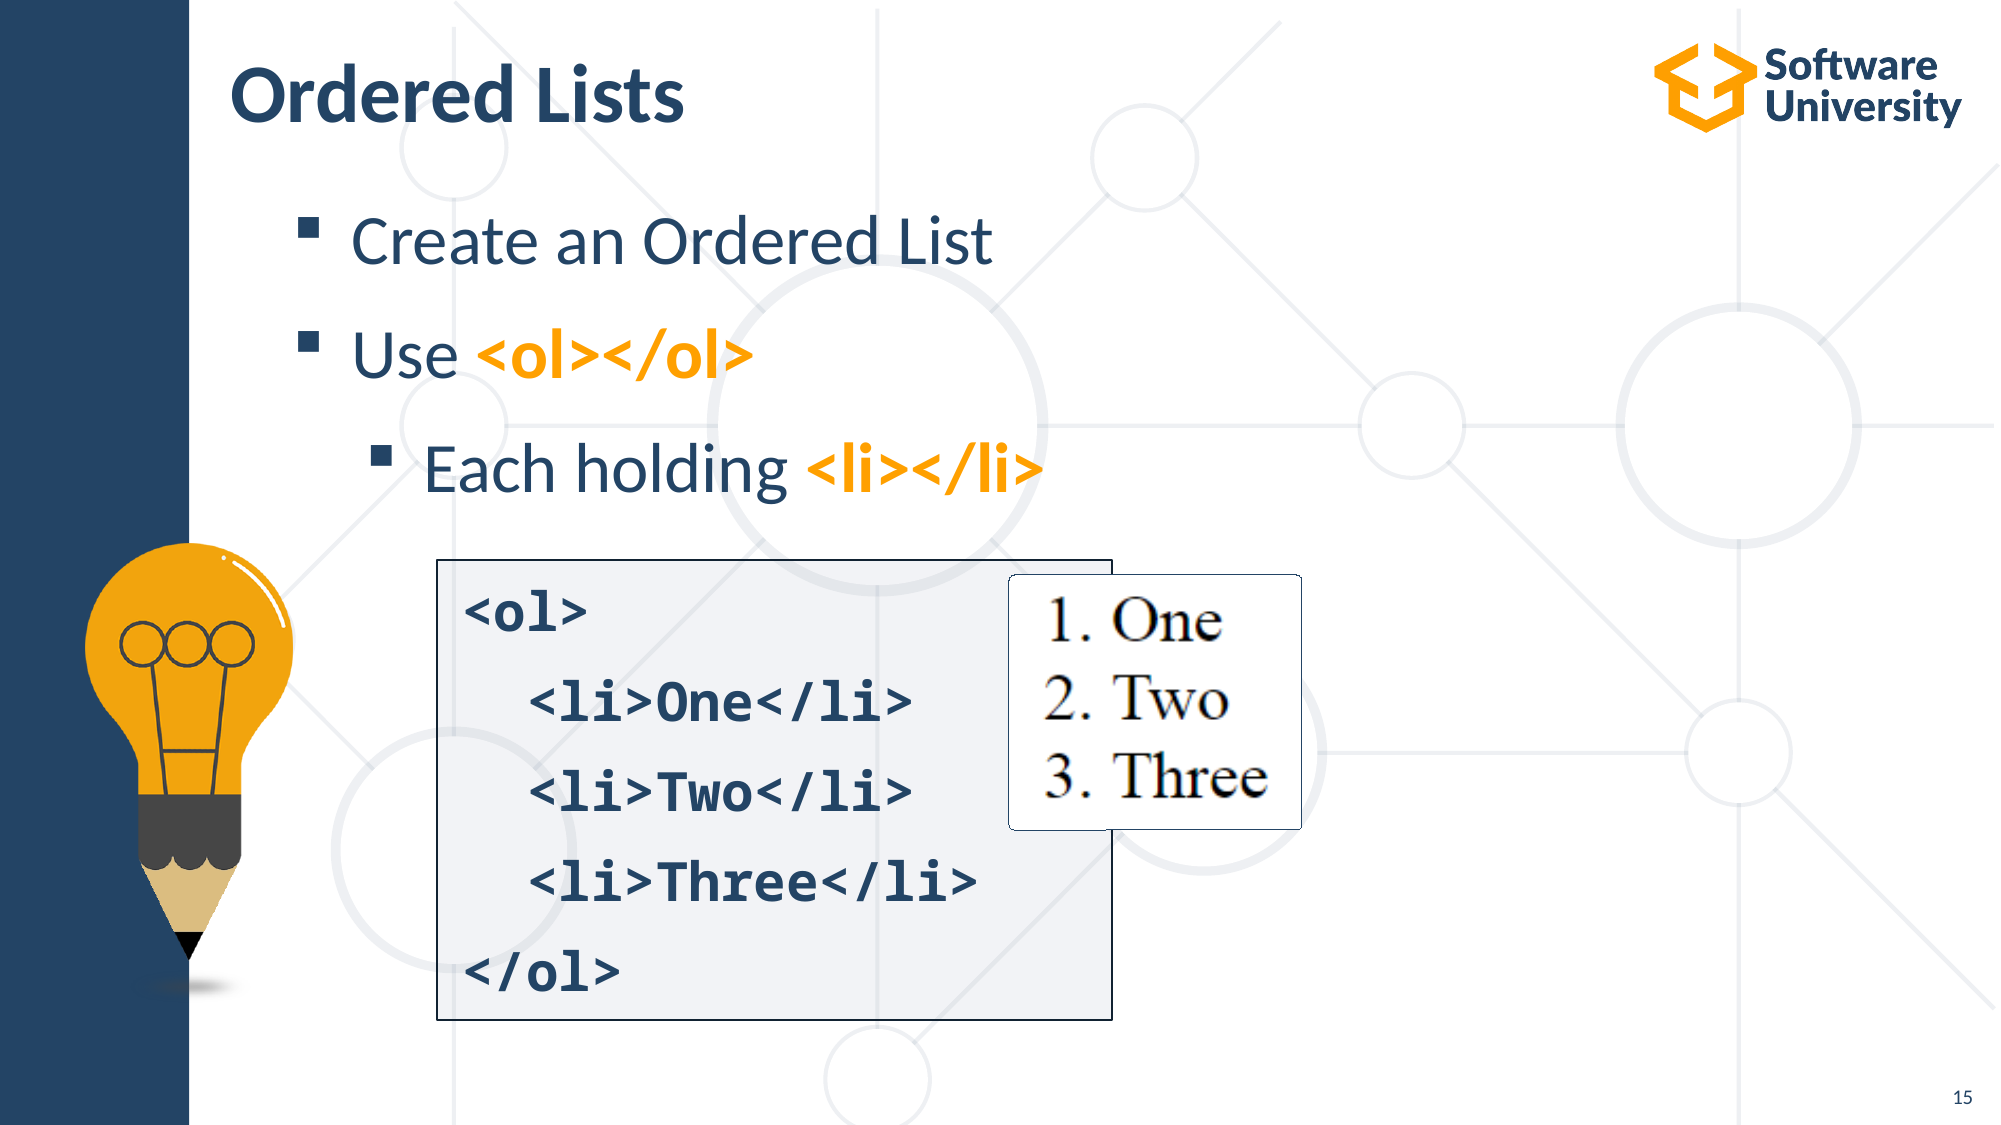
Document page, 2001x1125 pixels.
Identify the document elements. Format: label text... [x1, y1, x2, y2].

list Create an Ordered List Use <ol></ol> Each holding <li></li> [274, 183, 1968, 1094]
text_box 15 [1927, 1067, 1989, 1117]
picture [1008, 574, 1303, 831]
text_box <ol> <li>One</li> <li>Two</li> <li>Three</li> </ol> [437, 559, 1113, 1021]
picture [85, 543, 274, 1003]
title Ordered Lists [212, 16, 1628, 162]
picture [1641, 31, 1973, 145]
